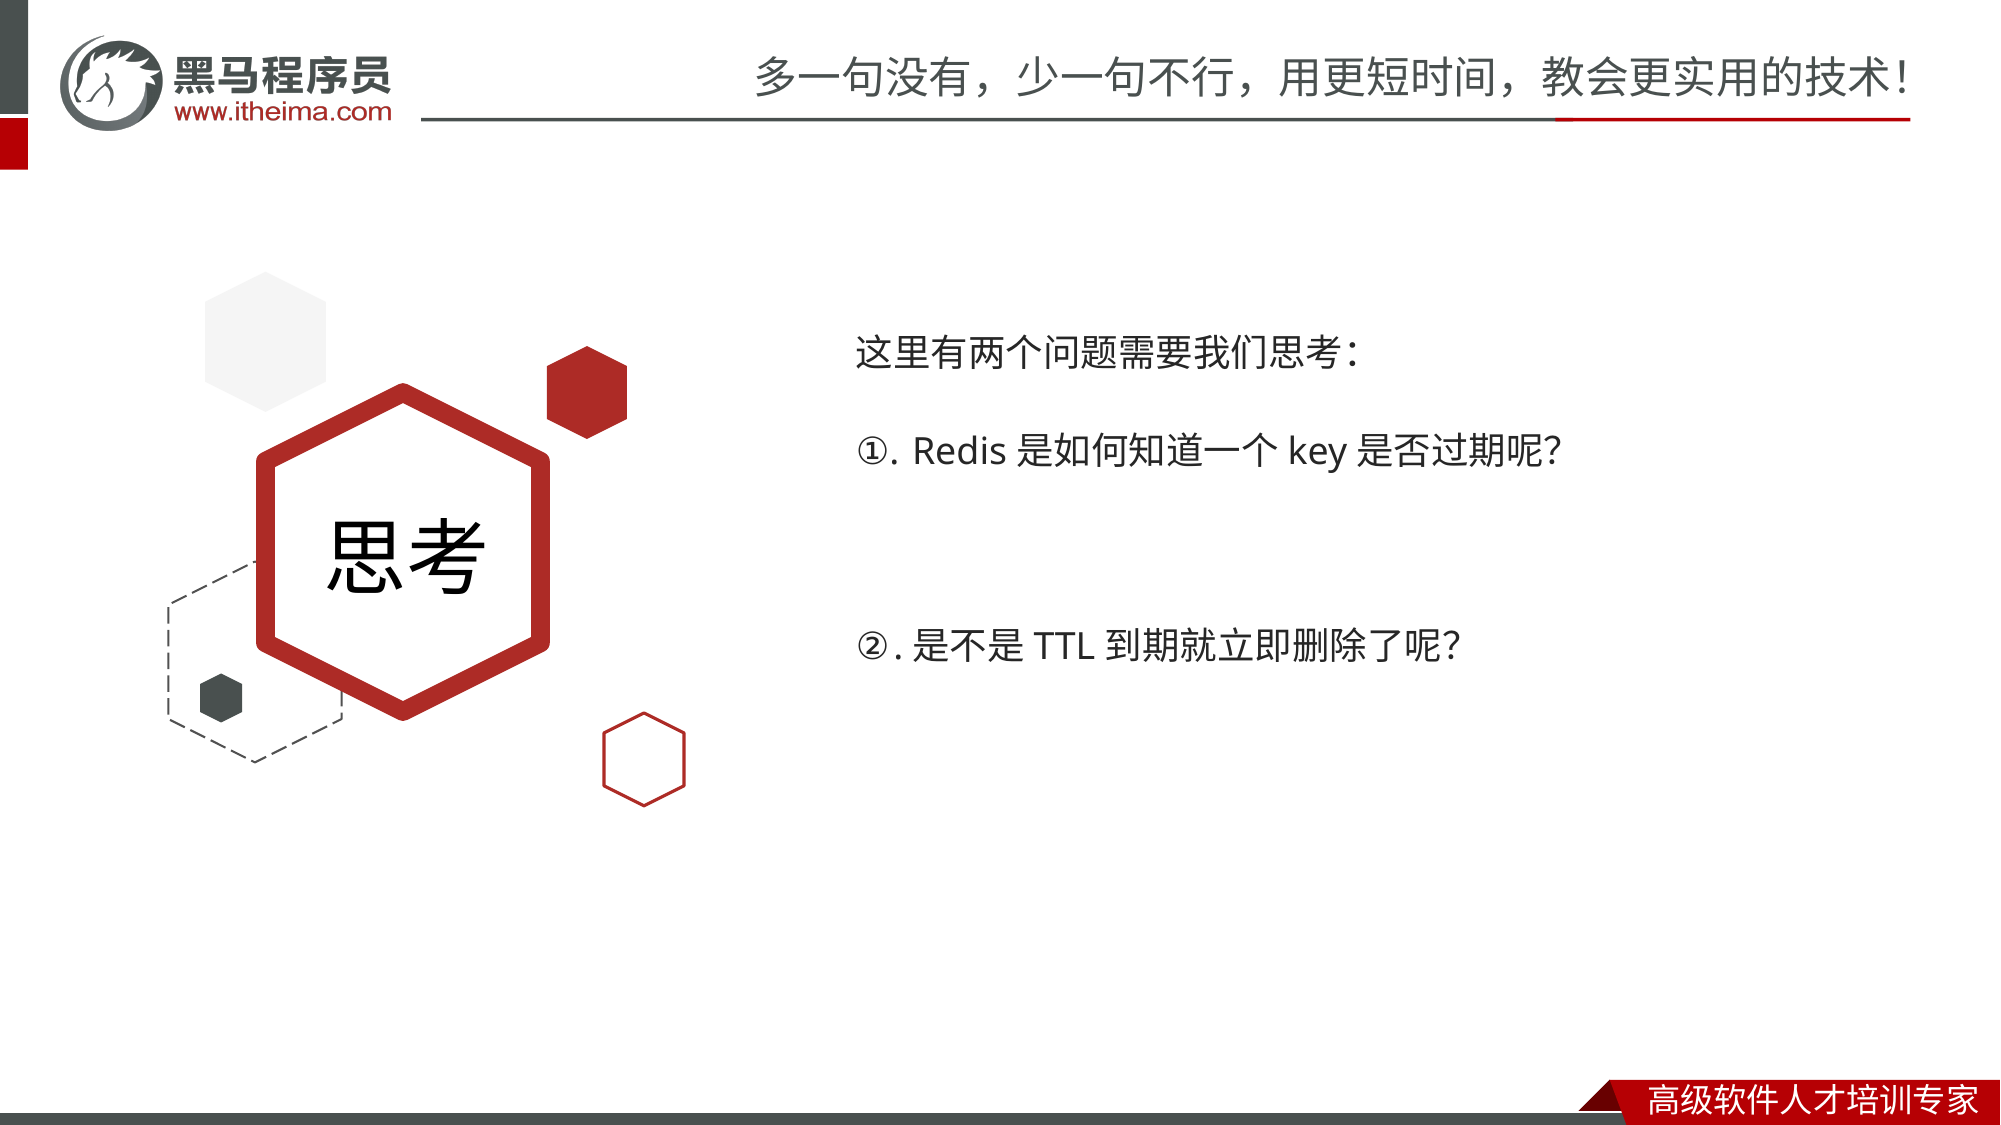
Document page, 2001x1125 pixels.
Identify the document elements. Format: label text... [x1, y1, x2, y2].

picture [14, 0, 453, 179]
list 这里有两个问题需要我们思考： Redis是如何知道一个key是否过期呢？ 是不是TTL到期就立即删除了呢？ [841, 235, 1786, 1009]
